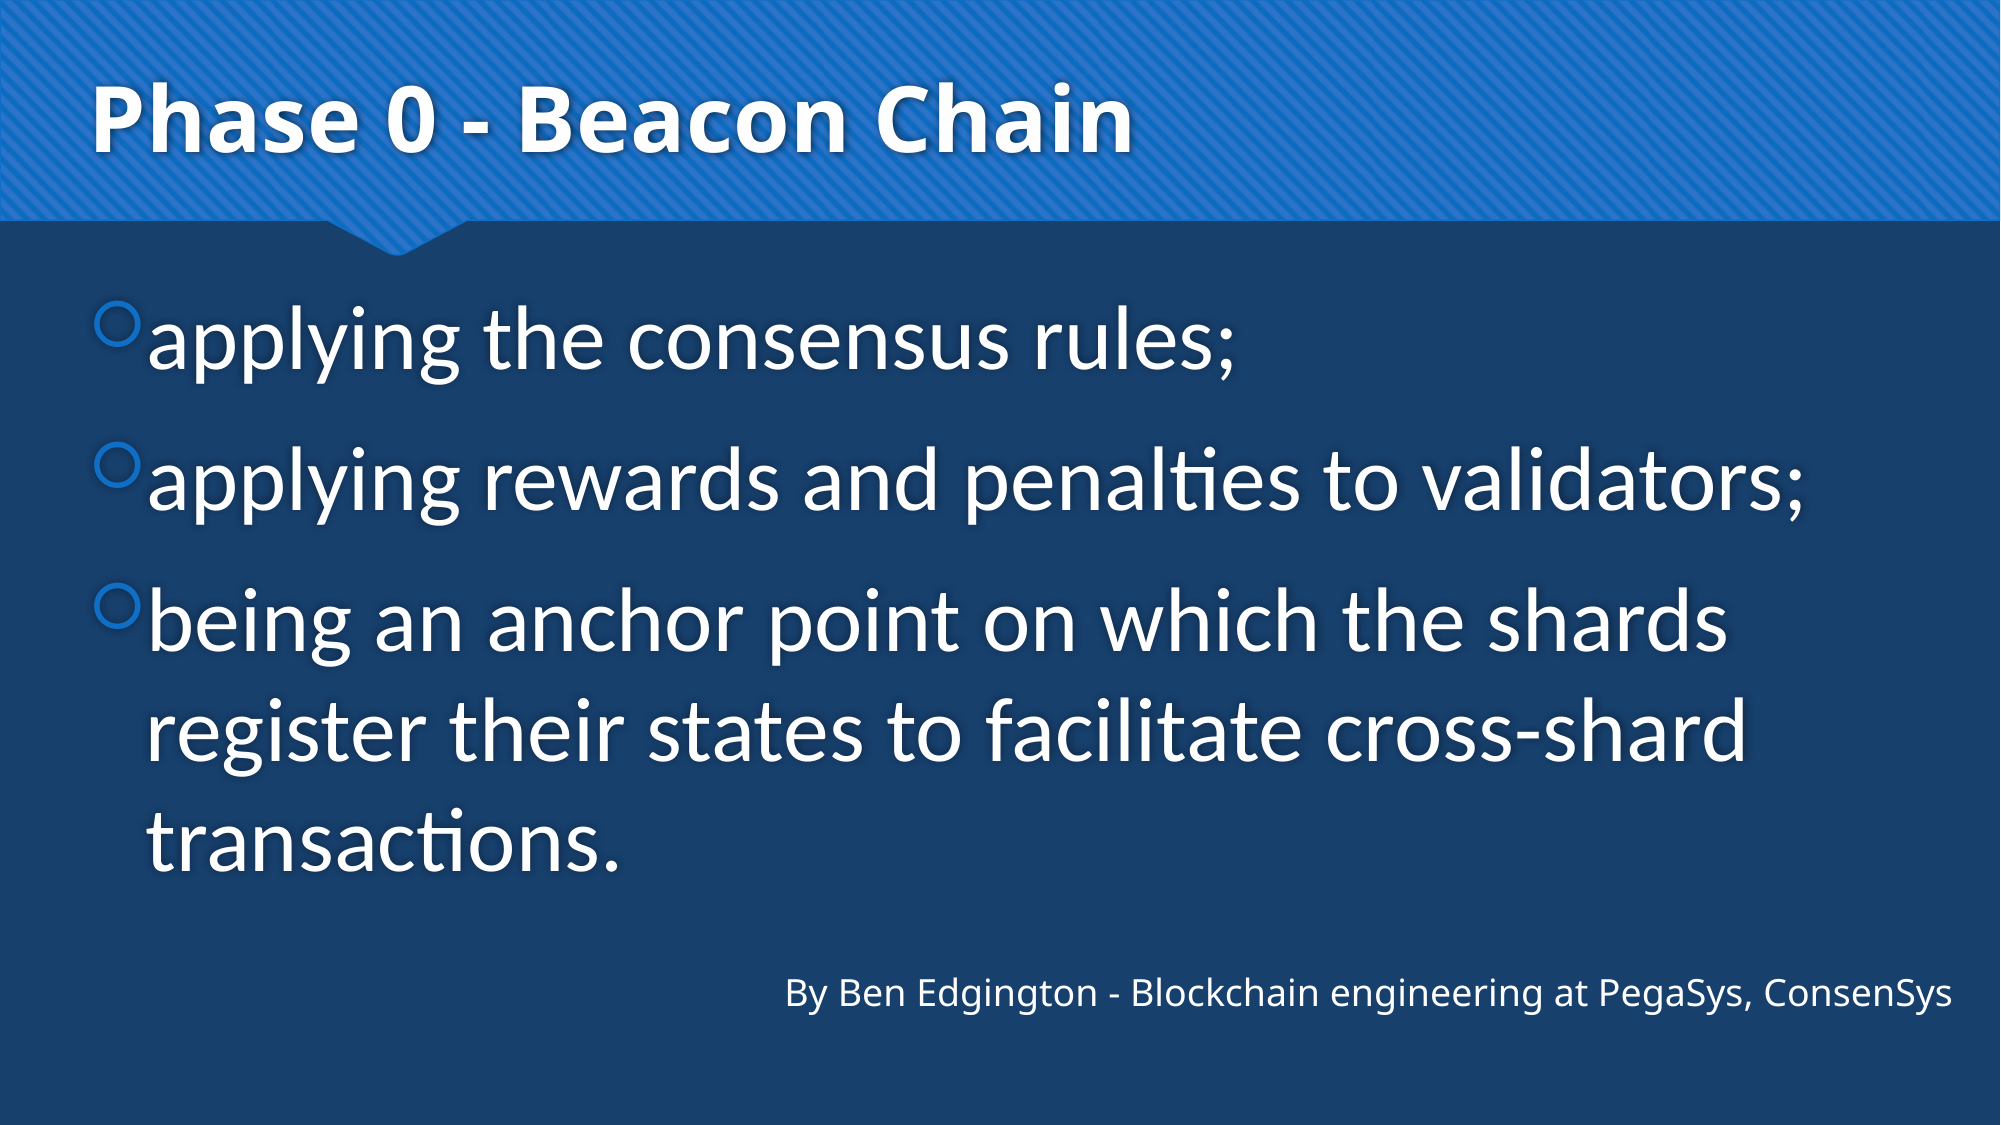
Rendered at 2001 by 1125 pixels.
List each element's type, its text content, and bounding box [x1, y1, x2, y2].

text_box By Ben Edgington - Blockchain engineering at PegaSys, ConsenSys [769, 961, 1970, 1021]
title Phase 0 - Beacon Chain [74, 19, 1926, 179]
list applying the consensus rules; applying rewards and penalties to validators; being an anchor point on which the shards register their states to facilitate cross-shard transactions. [74, 270, 1926, 1022]
